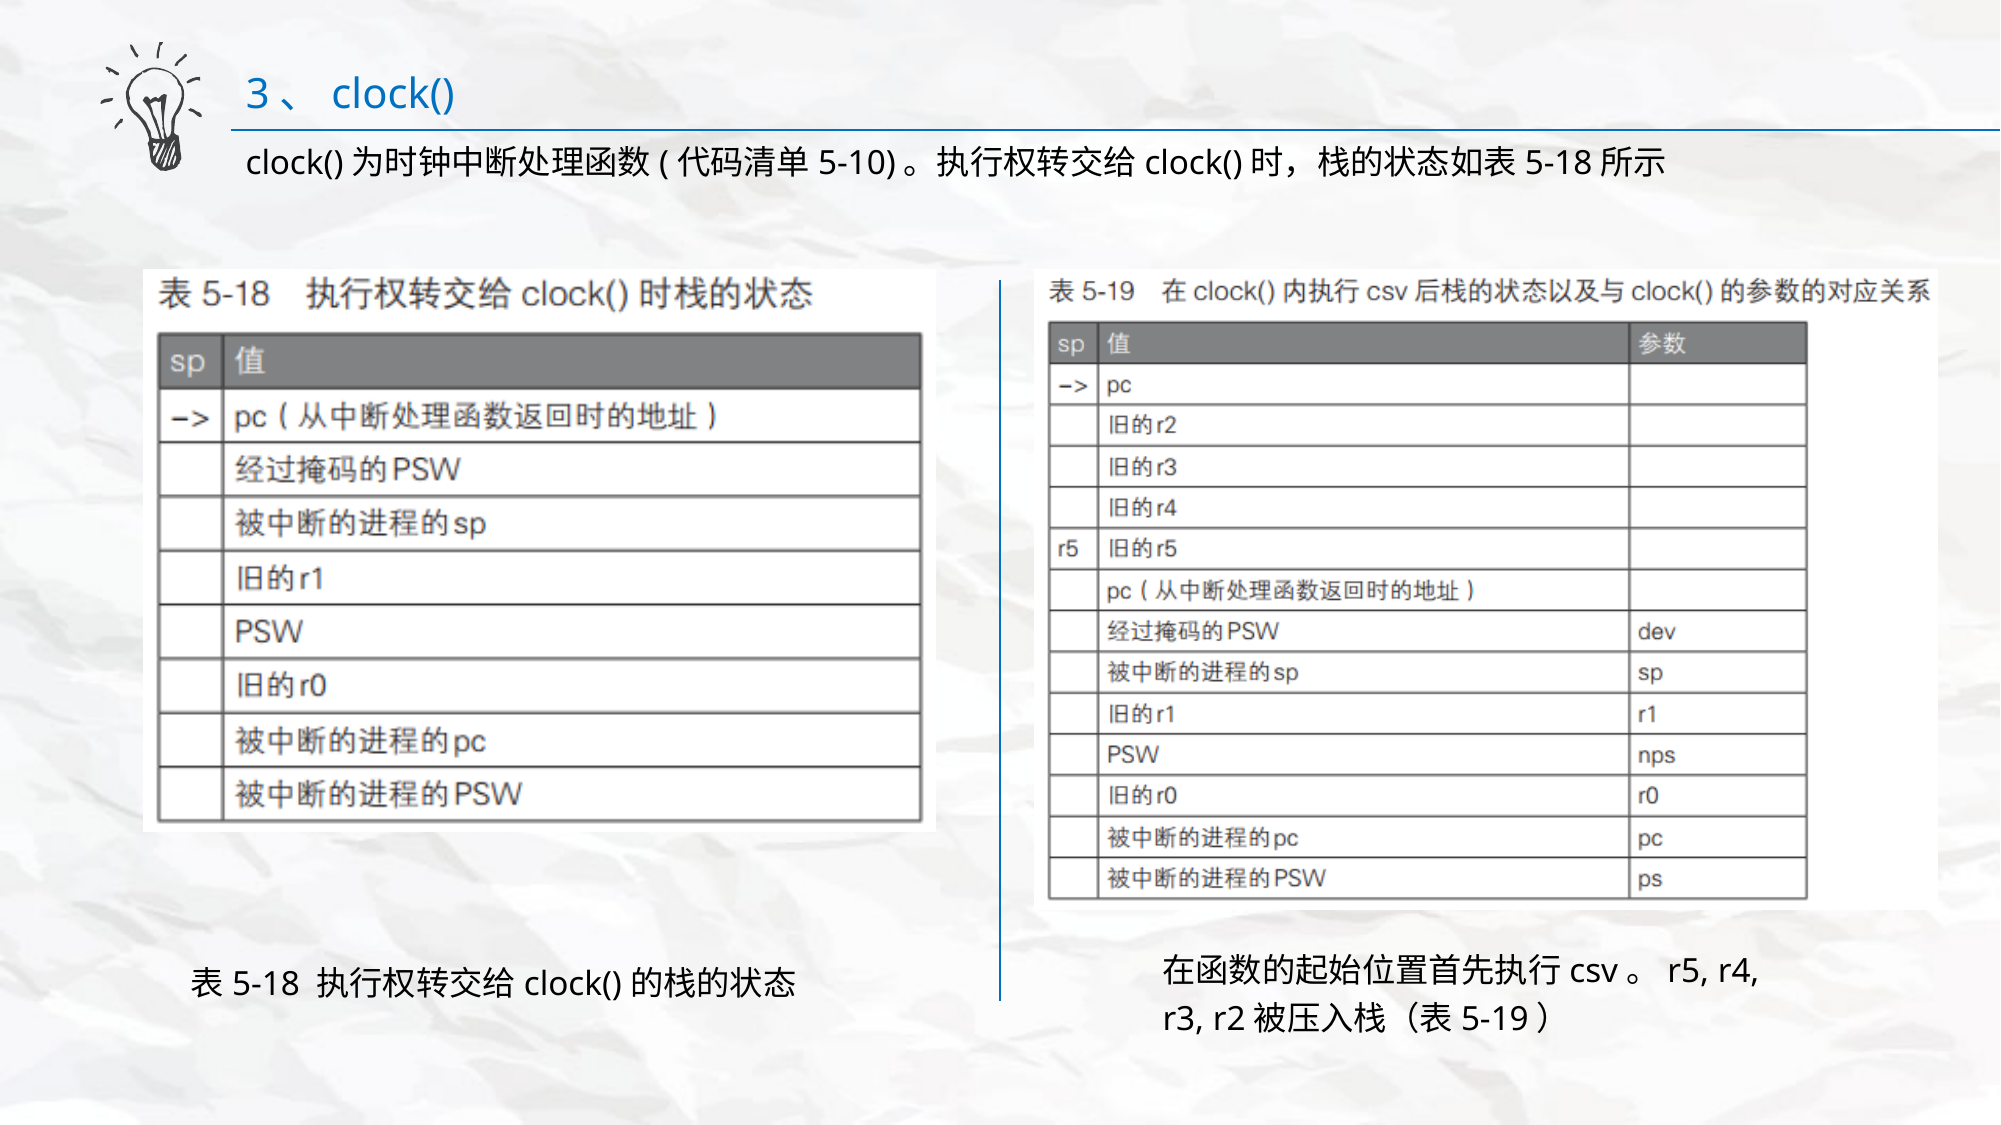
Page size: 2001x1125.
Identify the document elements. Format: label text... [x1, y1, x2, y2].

text_box 在函数的起始位置首先执行csv。r5, r4, r3, r2被压入栈（表5-19） [1147, 934, 1824, 1045]
text_box clock()为时钟中断处理函数(代码清单5-10)。执行权转交给clock()时，栈的状态如表5-18所示 [230, 133, 1855, 189]
text_box 表5-18 执行权转交给clock()的栈的状态 [176, 946, 853, 1010]
picture [0, 0, 2000, 1125]
text_box 3、clock() [231, 59, 722, 125]
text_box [100, 41, 203, 172]
